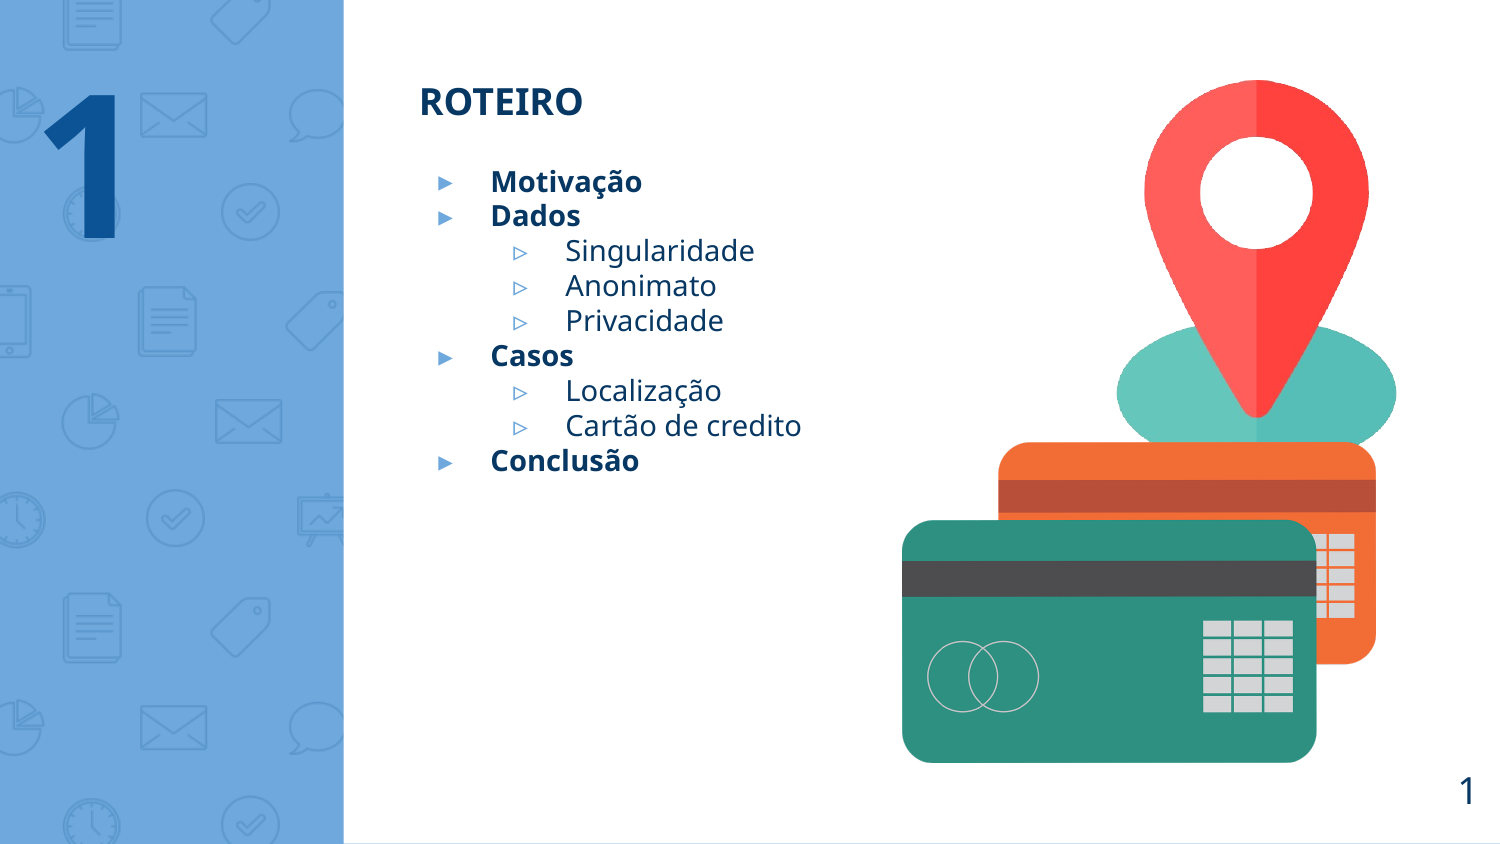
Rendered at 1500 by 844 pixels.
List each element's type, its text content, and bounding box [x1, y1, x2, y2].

list Motivação Dados Singularidade Anonimato Privacidade Casos Localização Cartão de credito Conclusão [400, 147, 1313, 844]
list ROTEIRO [403, 62, 1196, 141]
picture [902, 80, 1397, 764]
list 1 [1442, 752, 1500, 831]
slide_number 1 [17, 23, 315, 230]
